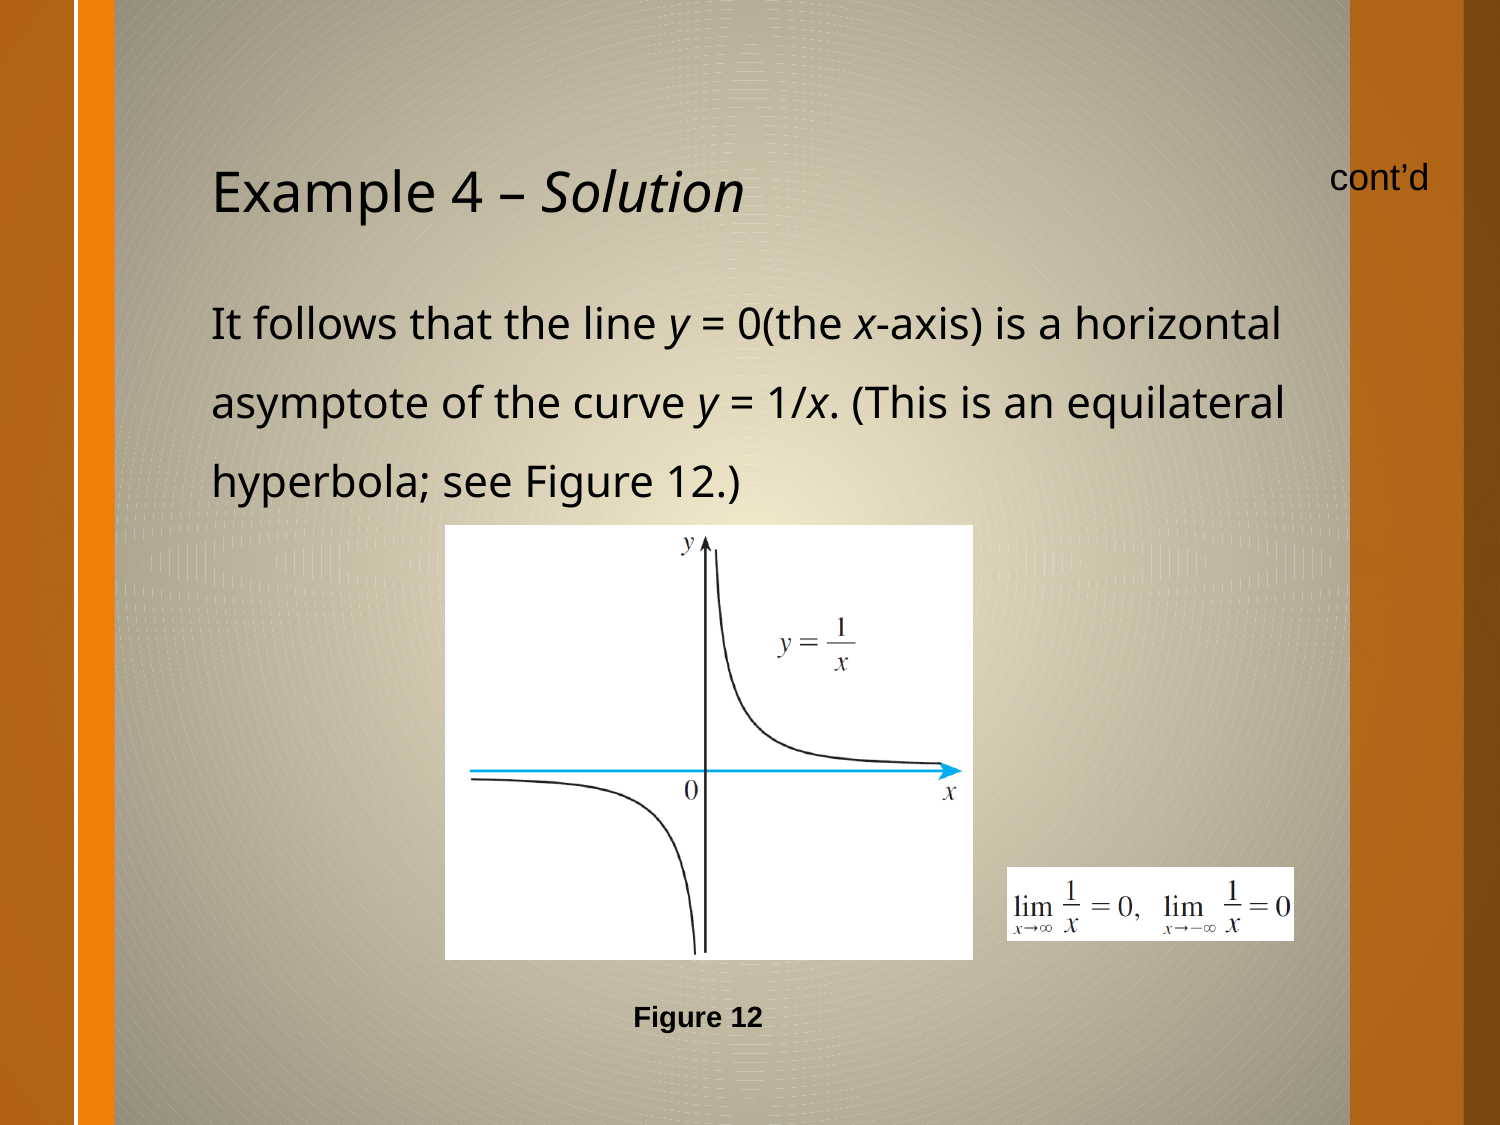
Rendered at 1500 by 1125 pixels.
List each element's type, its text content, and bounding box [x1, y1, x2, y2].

title Example 4 – Solution [196, 29, 1400, 233]
text_box Figure 12 [618, 991, 779, 1041]
picture [445, 525, 973, 960]
list It follows that the line y = 0(the x-axis) is a horizontal asymptote of the curve y = 1/x. (This is an equilateral hyperbola; see Figure 12.) [196, 262, 1400, 1013]
text_box cont’d [1314, 145, 1453, 203]
picture [1007, 867, 1294, 941]
